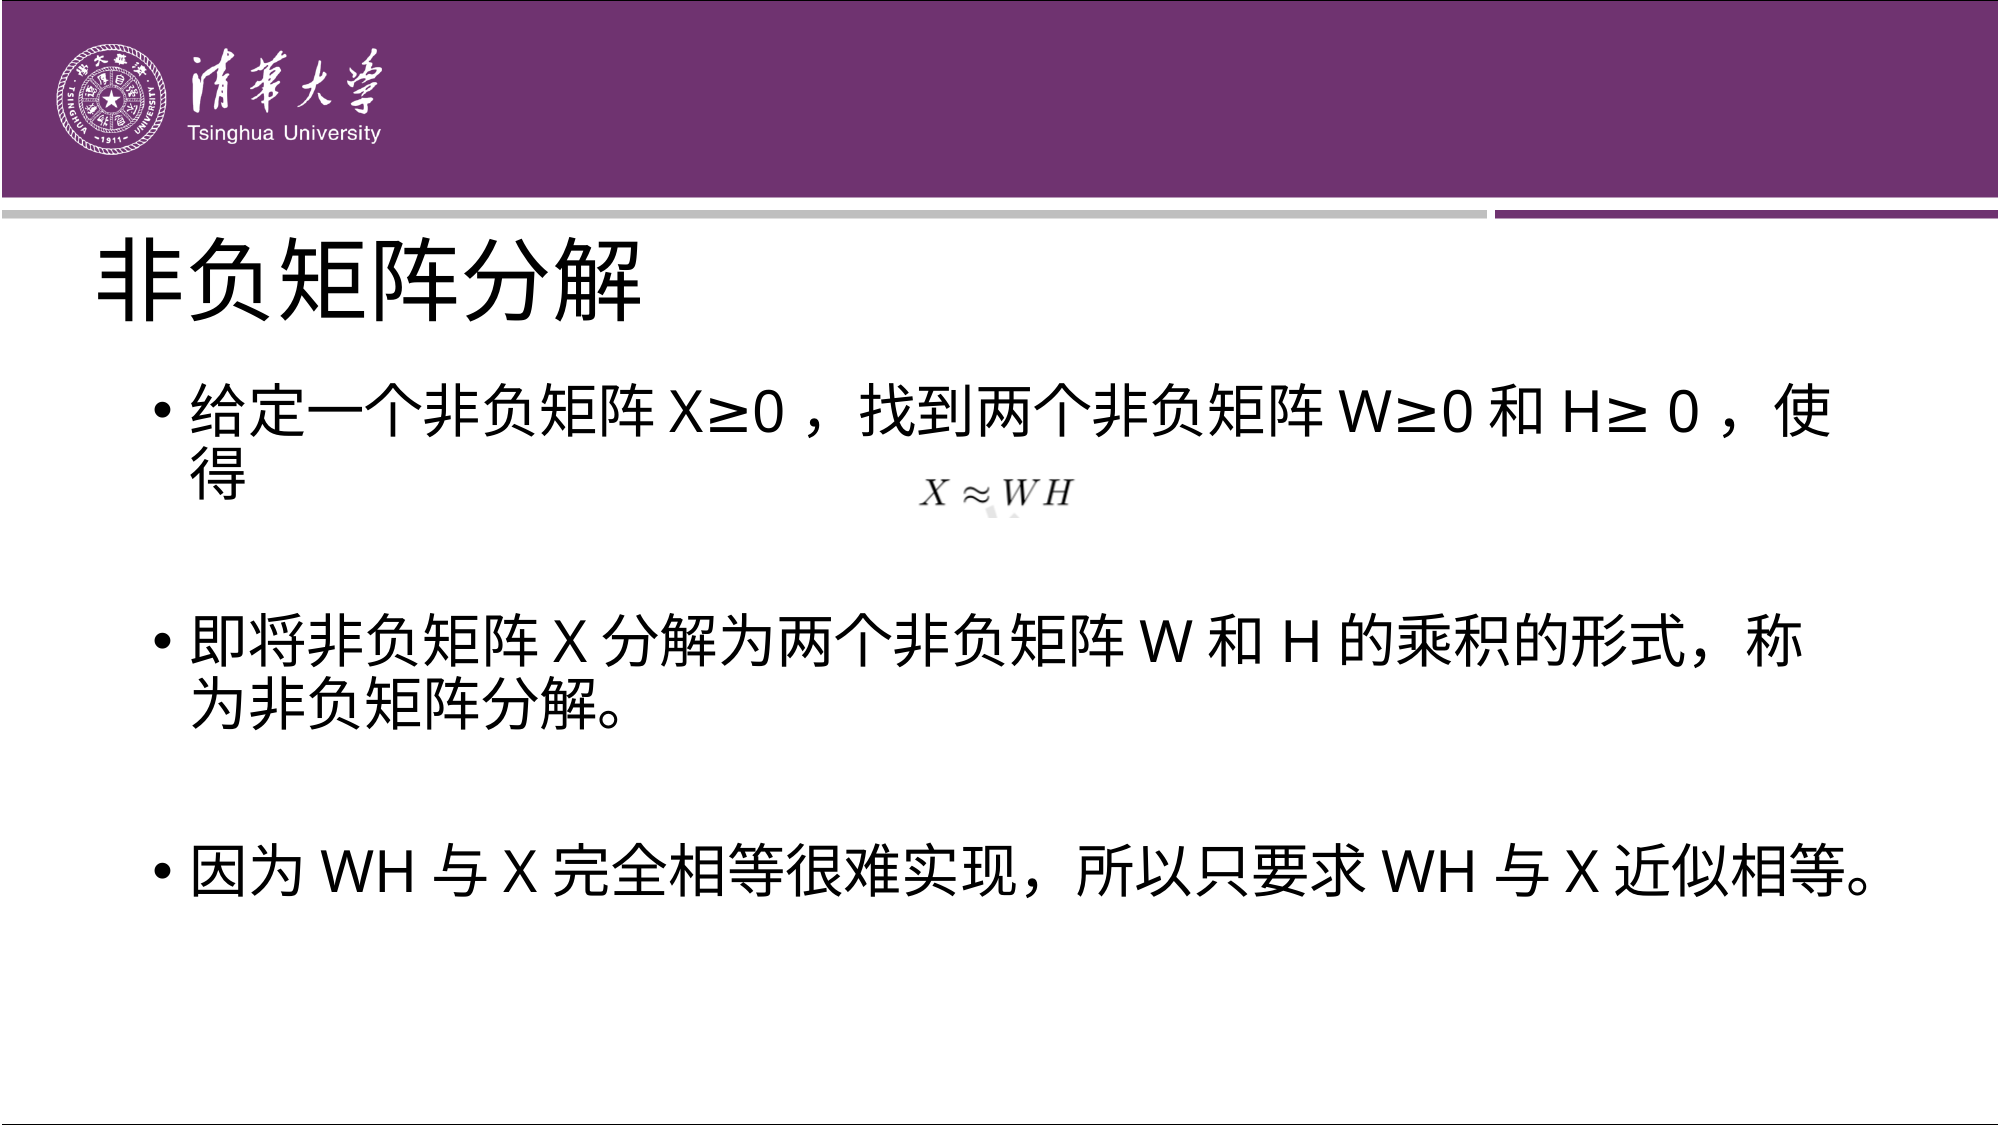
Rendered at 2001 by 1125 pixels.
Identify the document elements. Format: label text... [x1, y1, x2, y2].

title 非负矩阵分解 [78, 176, 1804, 394]
picture [2, 0, 1998, 1125]
list 给定一个非负矩阵X≥0，找到两个非负矩阵W≥0和H≥ 0，使得 即将非负矩阵X分解为两个非负矩阵W和H的乘积的形式，称为非负矩阵分解。 因为WH与X完全相等很难实现，所以只要求WH与X近似相等。 [137, 374, 1863, 1089]
